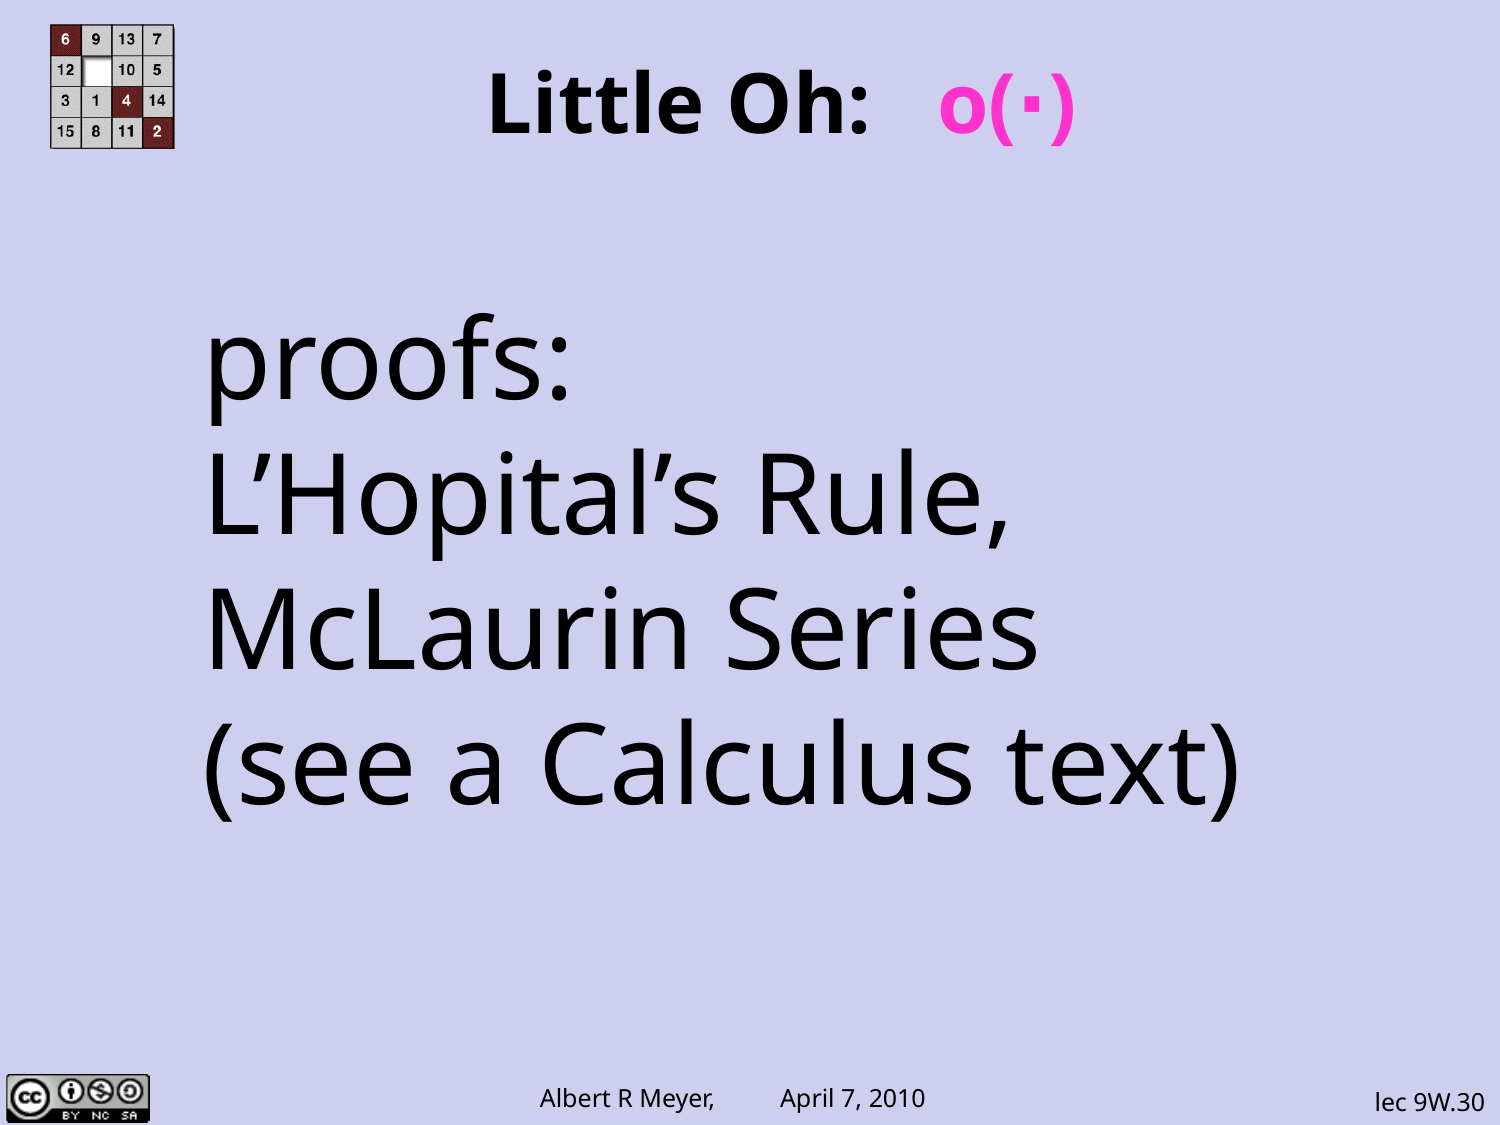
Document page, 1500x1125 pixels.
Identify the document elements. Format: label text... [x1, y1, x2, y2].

text_box proofs: L’Hopital’s Rule, McLaurin Series (see a Calculus text) [187, 279, 1305, 835]
picture [50, 24, 175, 149]
picture [6, 1074, 150, 1123]
title Little Oh: o(∙) [187, 24, 1376, 176]
